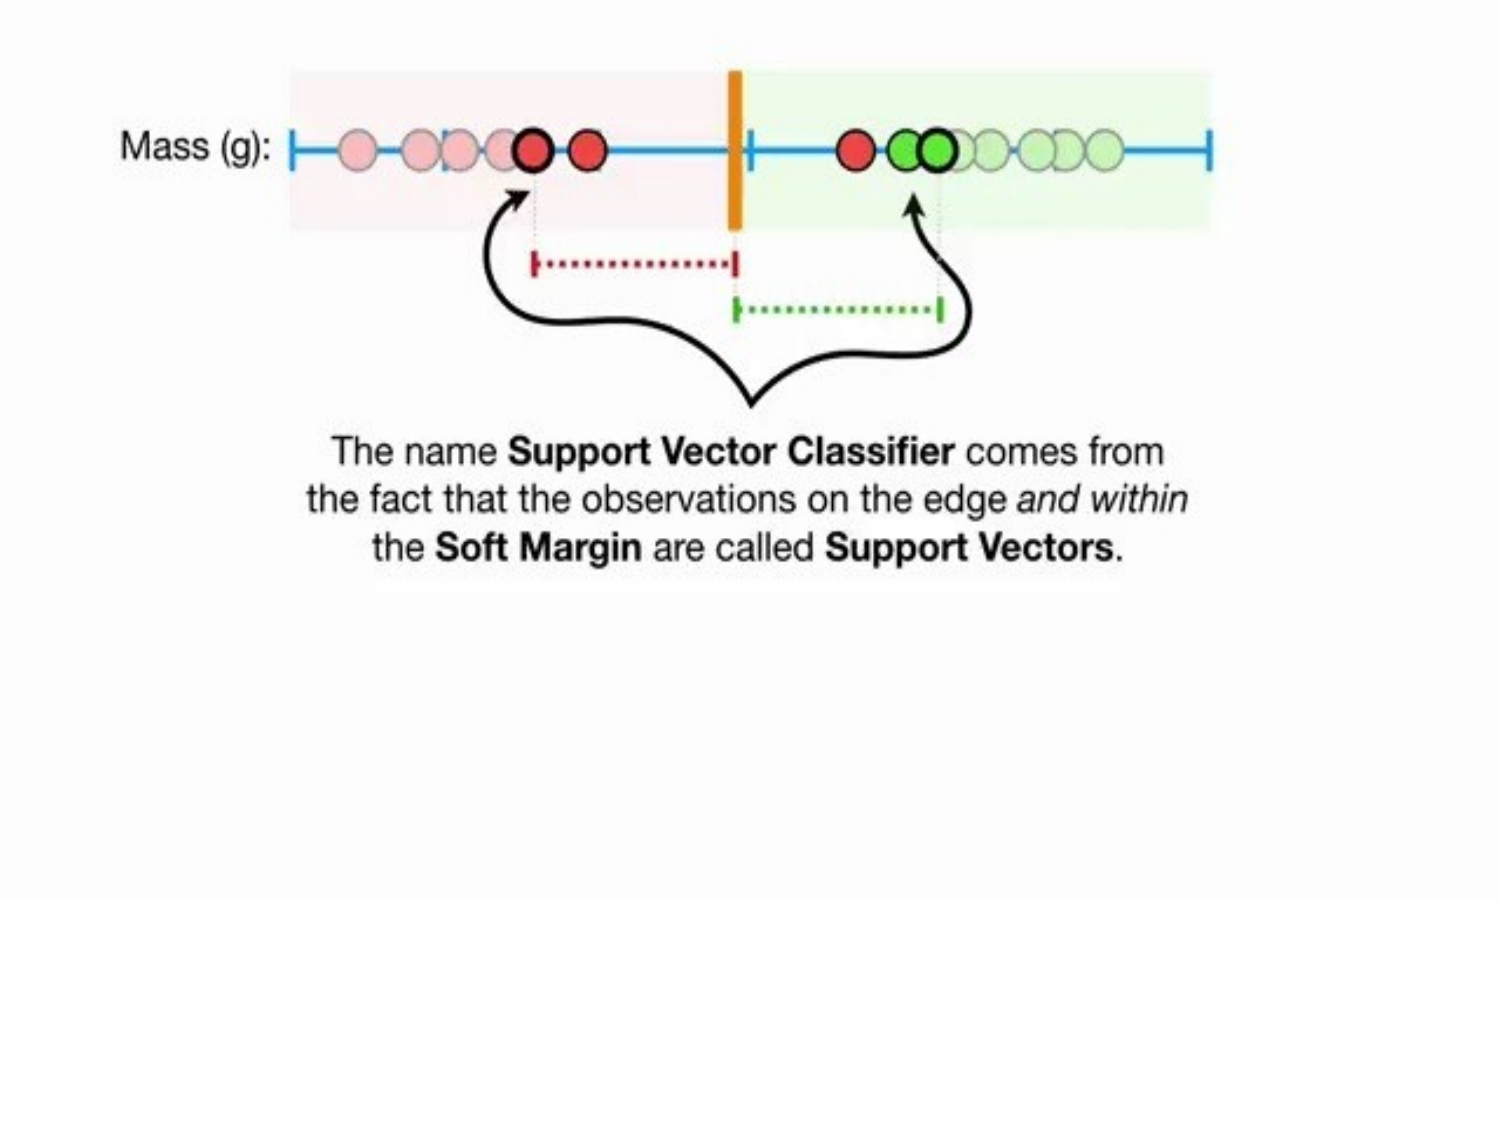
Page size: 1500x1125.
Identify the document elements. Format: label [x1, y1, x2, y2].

picture [0, 0, 1500, 901]
